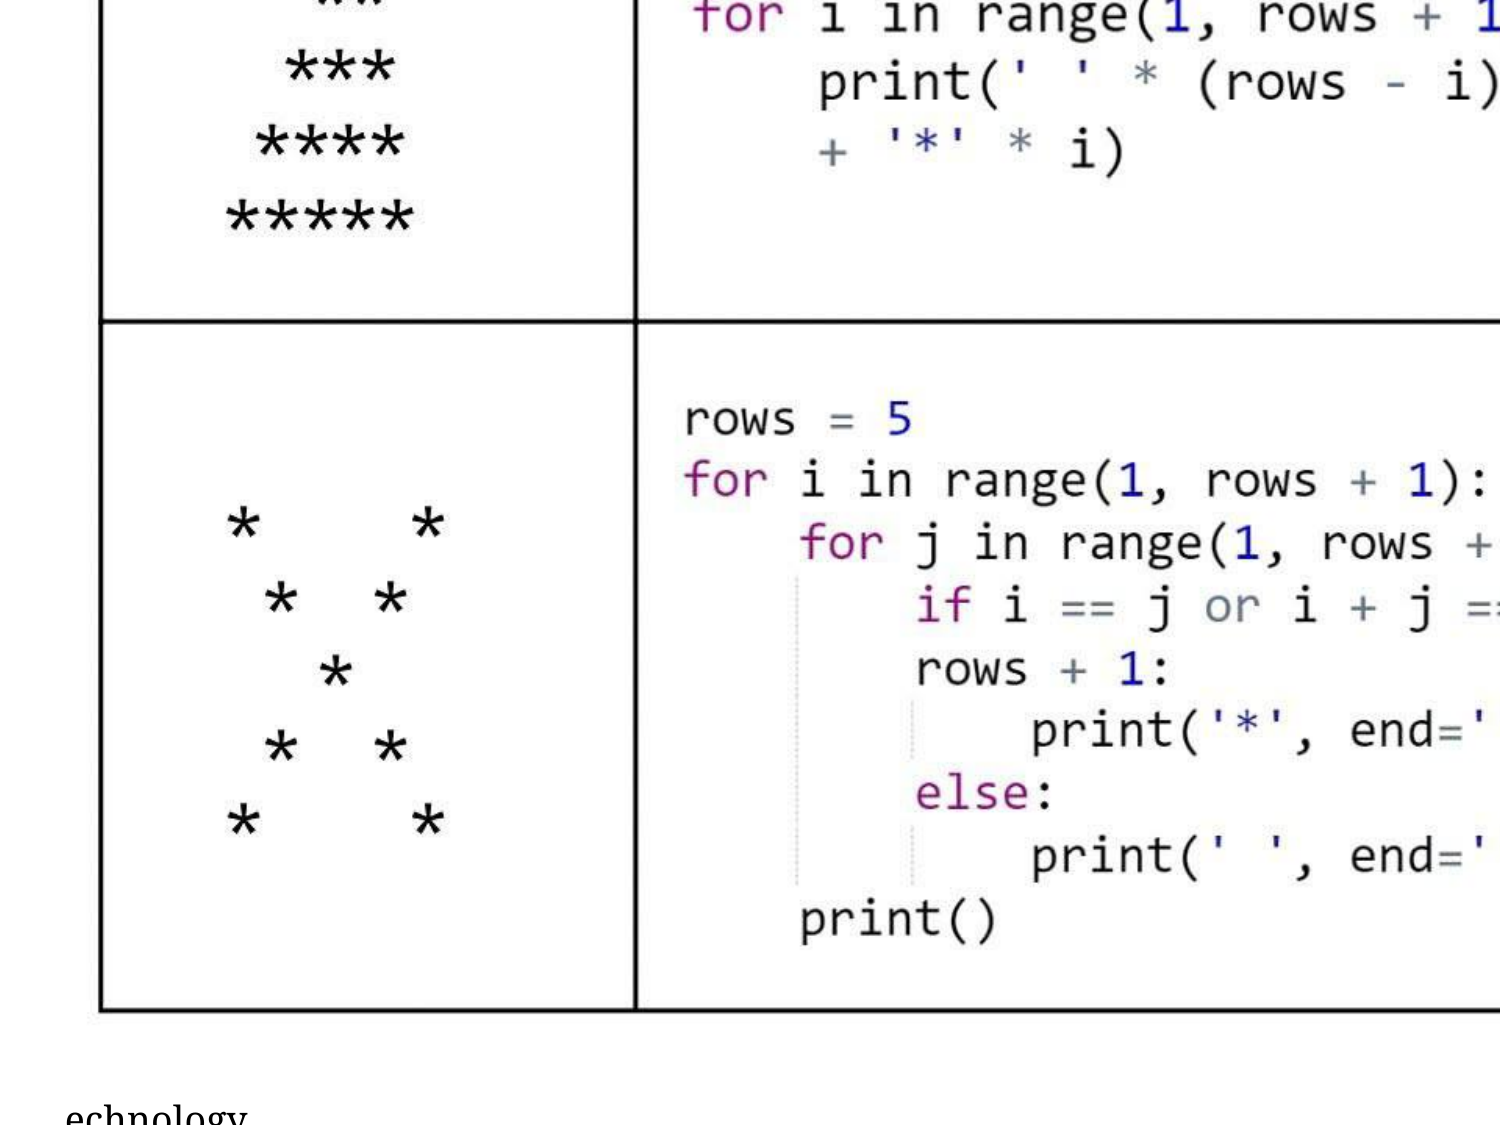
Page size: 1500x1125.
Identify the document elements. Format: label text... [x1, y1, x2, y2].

footer Keshav Memorial Institute of Technology [50, 1108, 638, 1112]
picture [25, 0, 1500, 1098]
